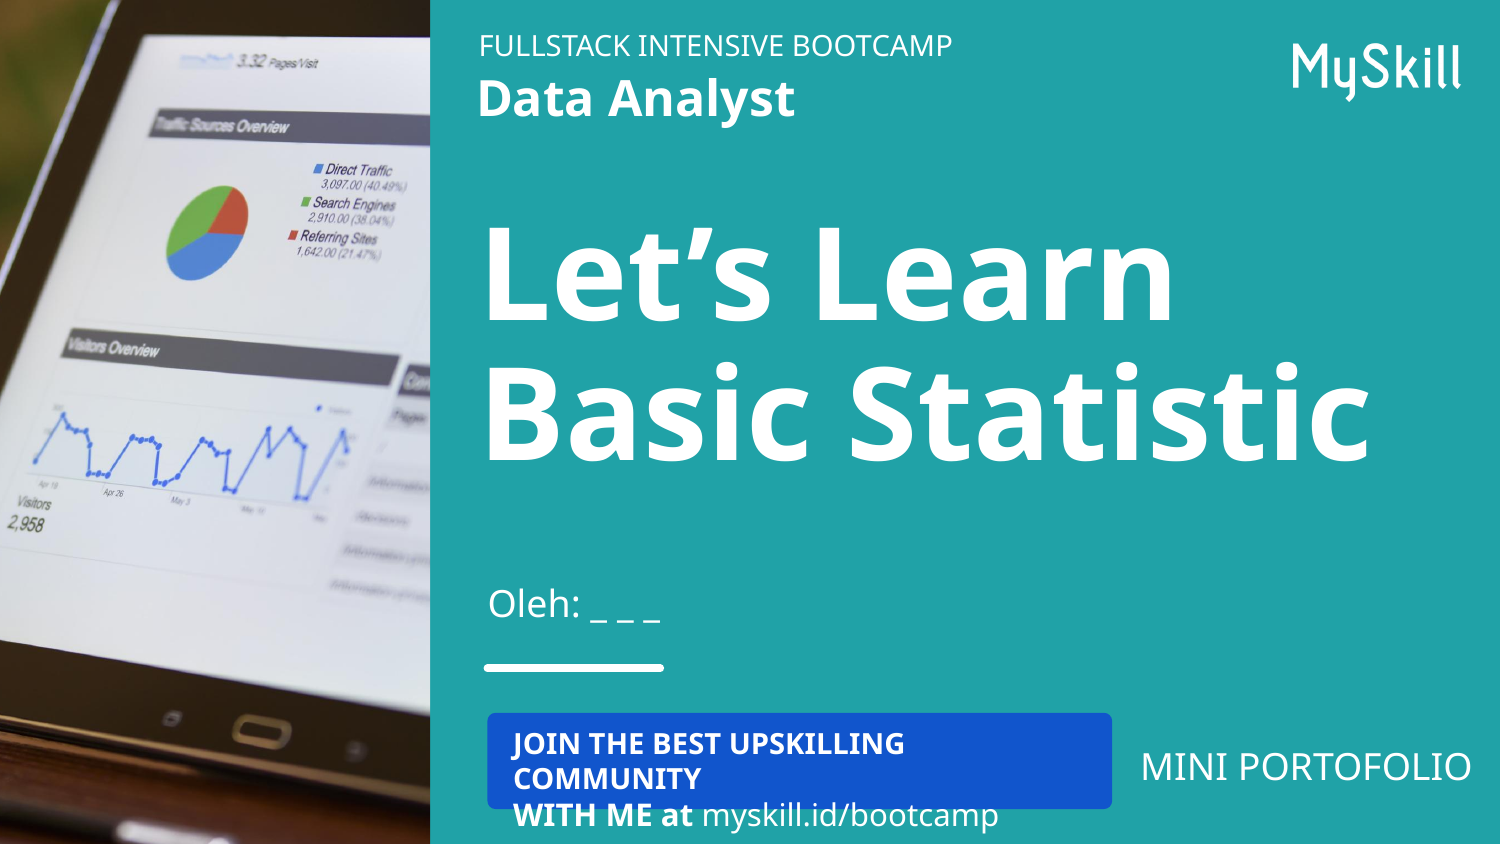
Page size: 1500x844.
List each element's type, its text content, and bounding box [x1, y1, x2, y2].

text_box Let’s Learn Basic Statistic [478, 209, 1464, 489]
text_box Data Analyst [476, 66, 999, 127]
text_box FULLSTACK INTENSIVE BOOTCAMP [463, 12, 975, 78]
text_box JOIN THE BEST UPSKILLING COMMUNITY WITH ME at myskill.id/bootcamp [513, 725, 1099, 833]
text_box [487, 712, 1113, 810]
text_box MINI PORTOFOLIO [1140, 738, 1492, 788]
picture [1290, 30, 1464, 107]
text_box Oleh: _ _ _ [487, 575, 871, 626]
picture [0, 0, 431, 844]
